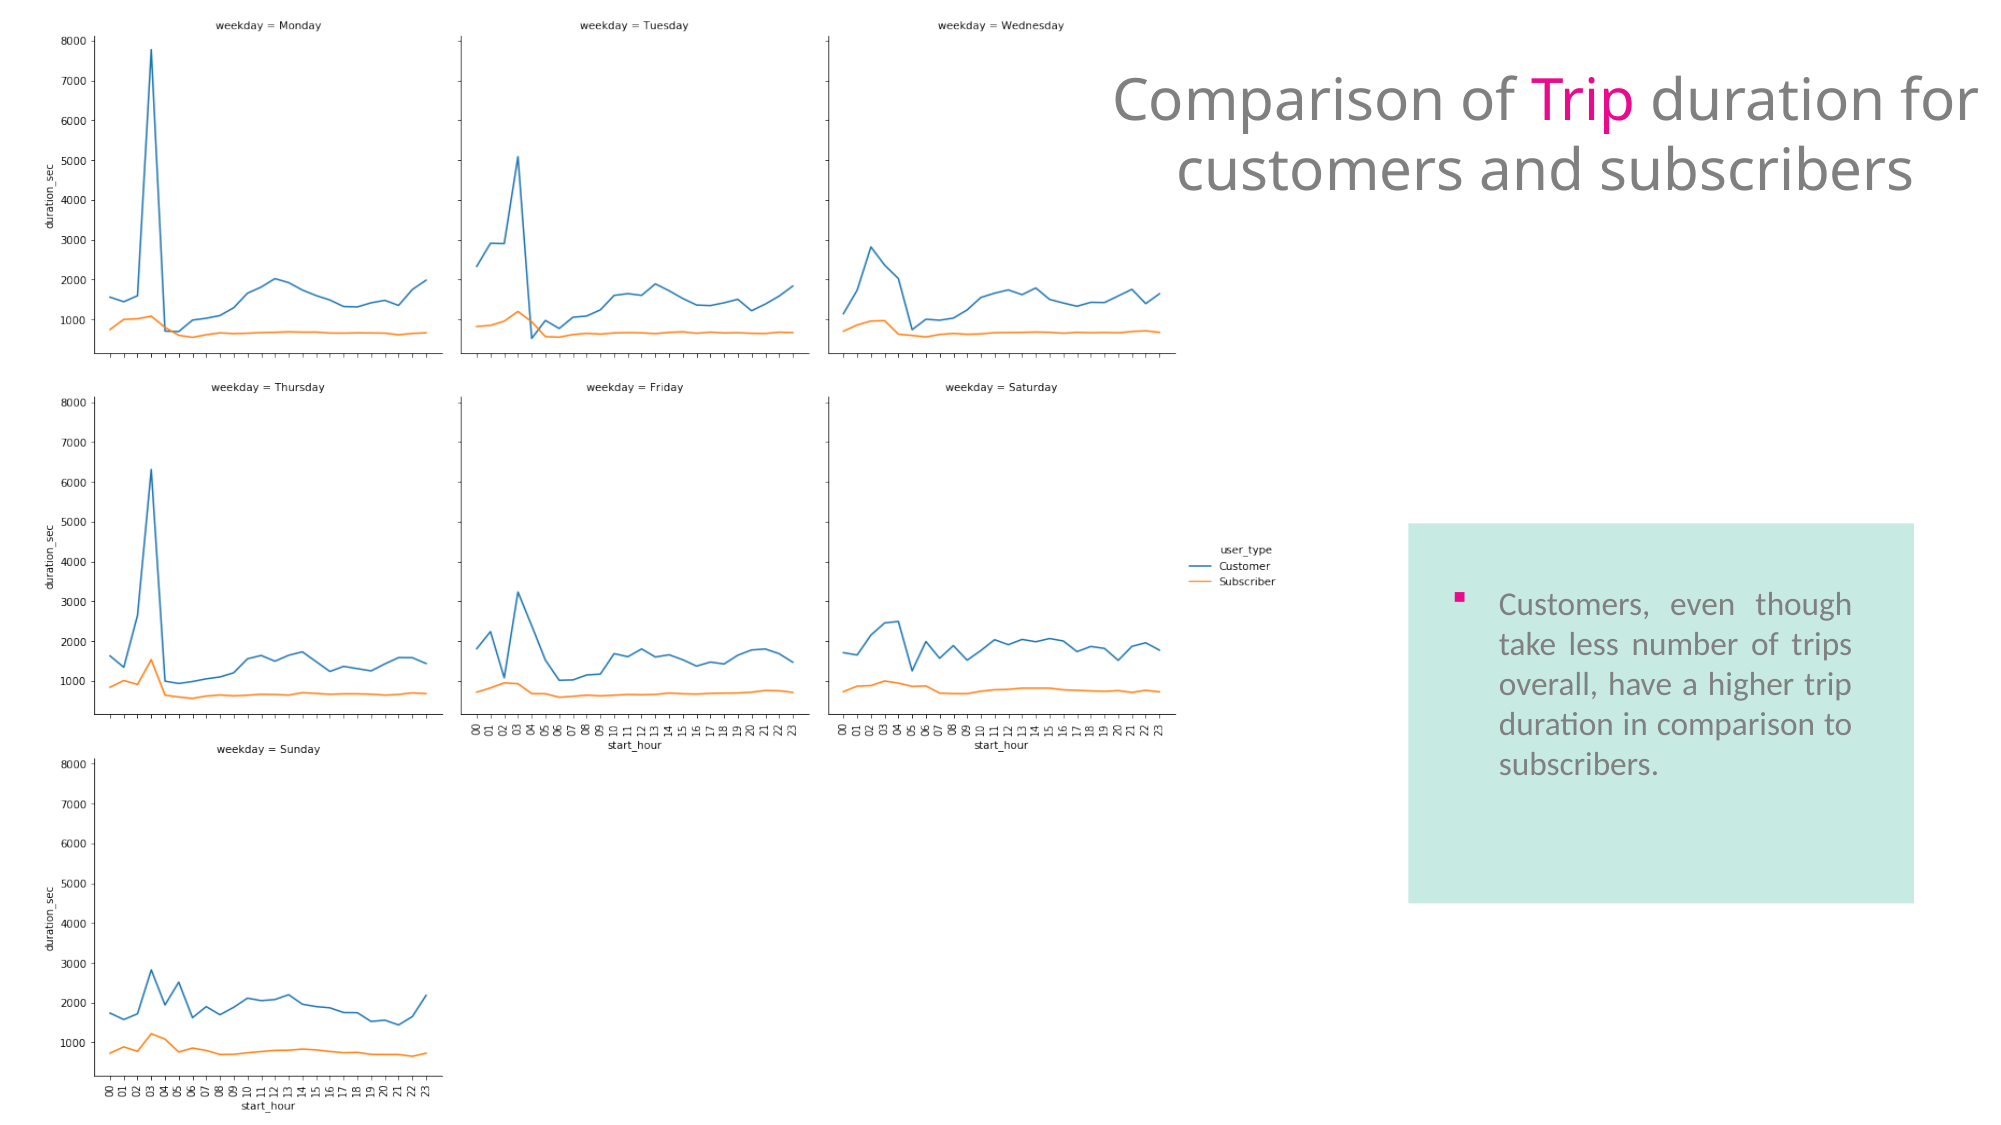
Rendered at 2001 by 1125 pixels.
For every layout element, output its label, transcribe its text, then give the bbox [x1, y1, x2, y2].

text_box Comparison of Trip duration for customers and subscribers [1285, 54, 1999, 210]
picture [36, 14, 1285, 1119]
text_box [1408, 523, 1915, 904]
